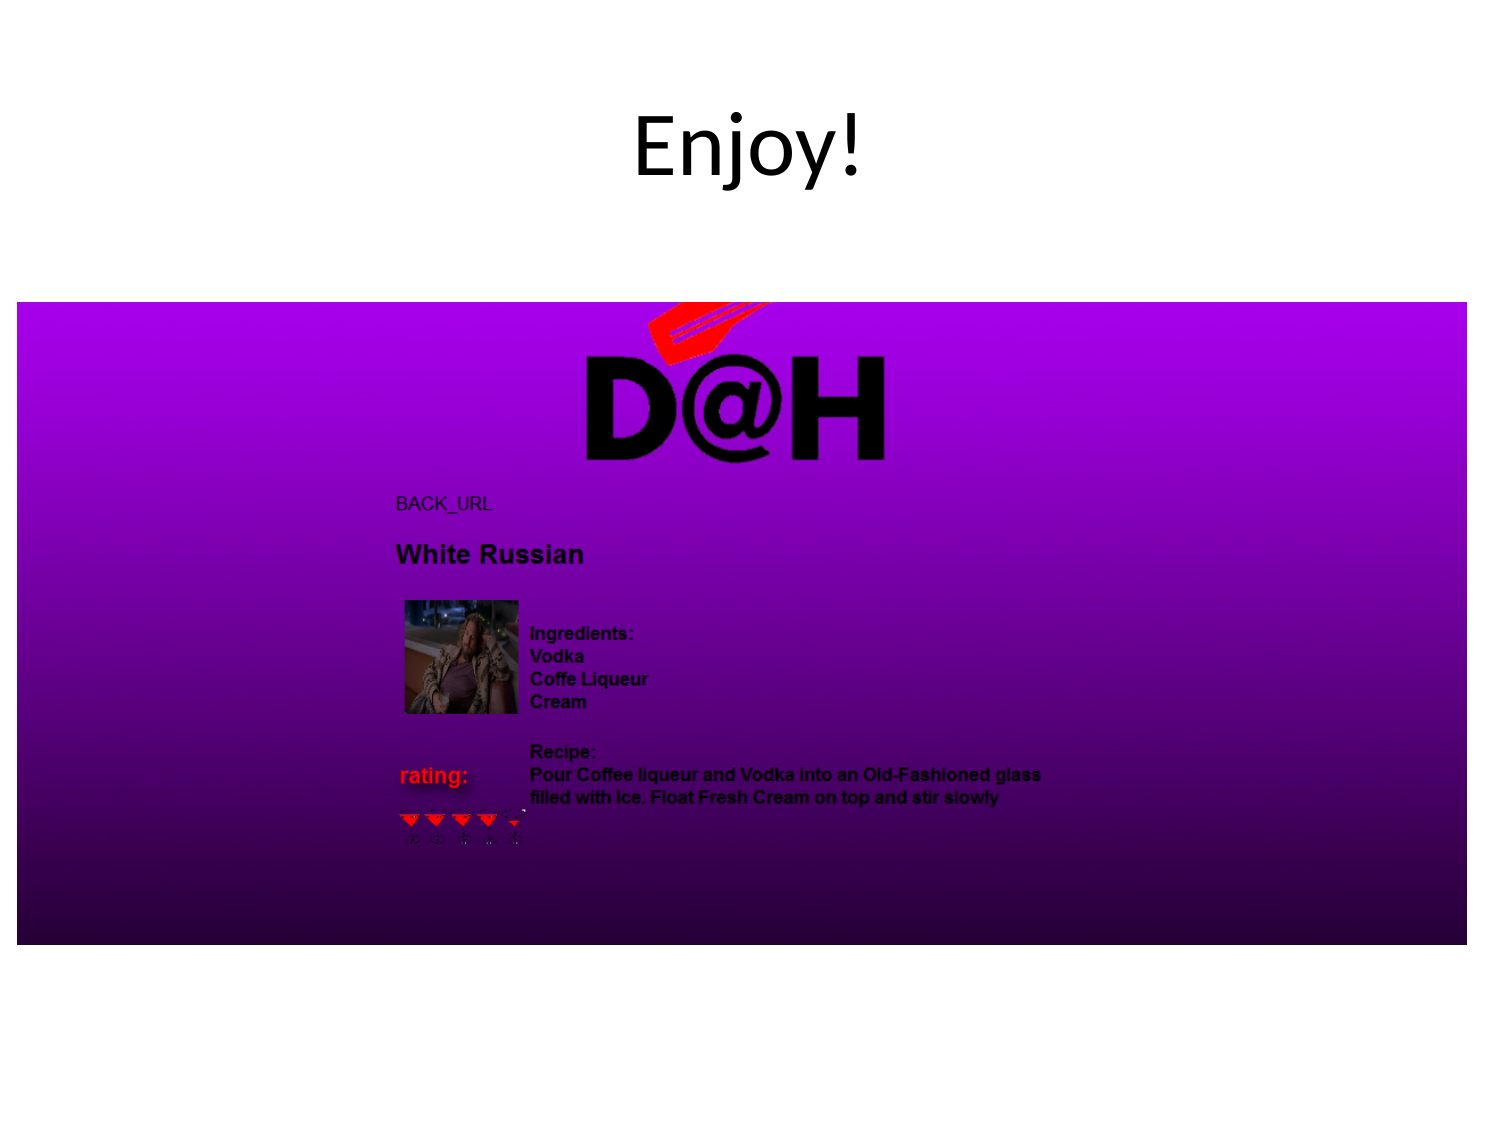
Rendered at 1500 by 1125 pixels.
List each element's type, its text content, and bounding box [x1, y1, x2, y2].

picture [17, 302, 1468, 946]
title Enjoy! [75, 45, 1425, 233]
